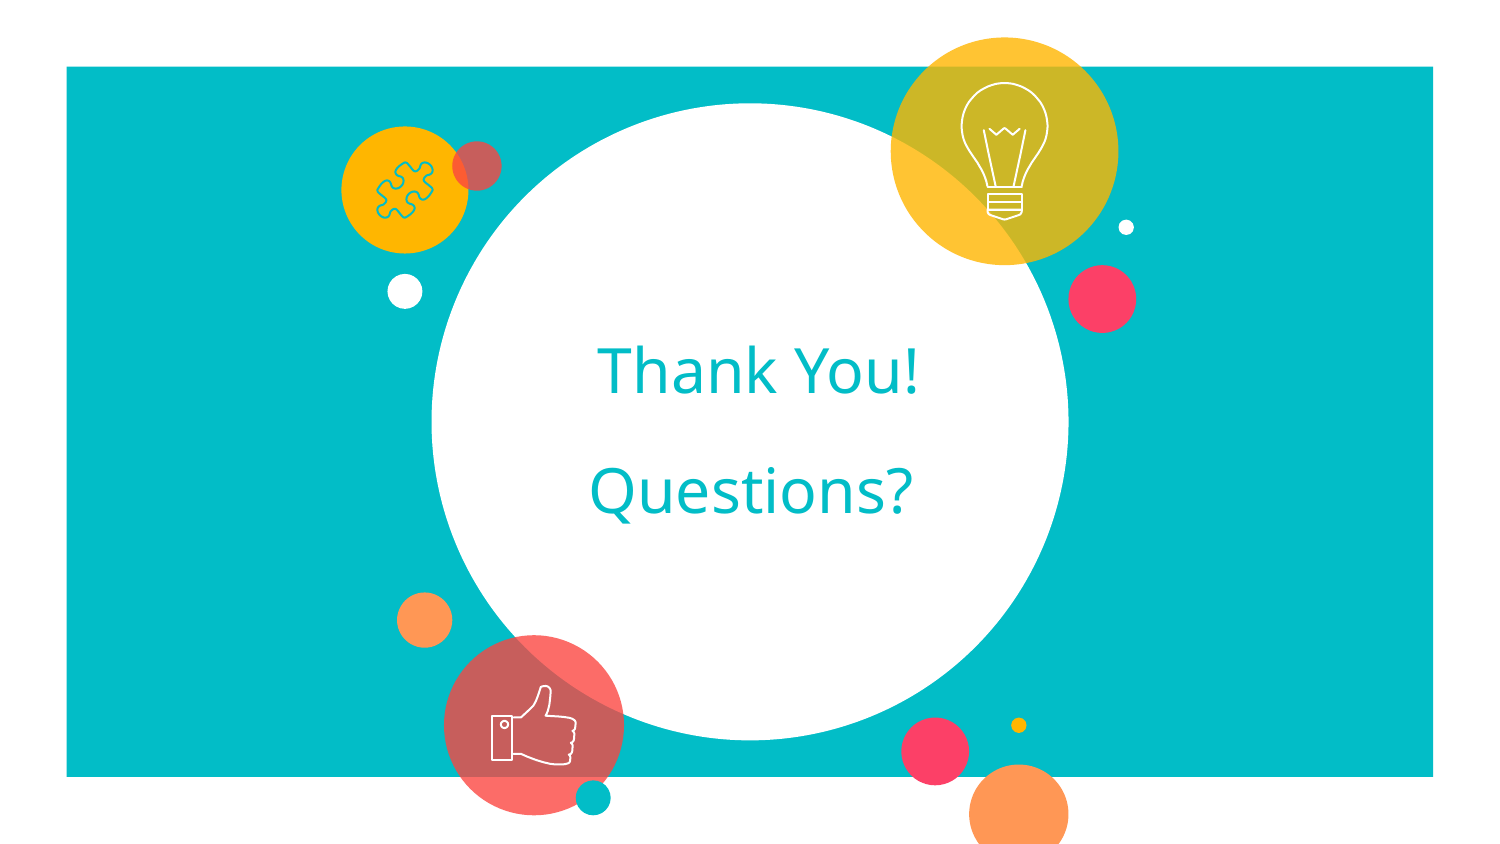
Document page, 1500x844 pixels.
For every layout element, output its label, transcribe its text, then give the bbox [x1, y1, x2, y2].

text_box Thank You! [539, 316, 980, 396]
title Questions? [481, 351, 1038, 542]
